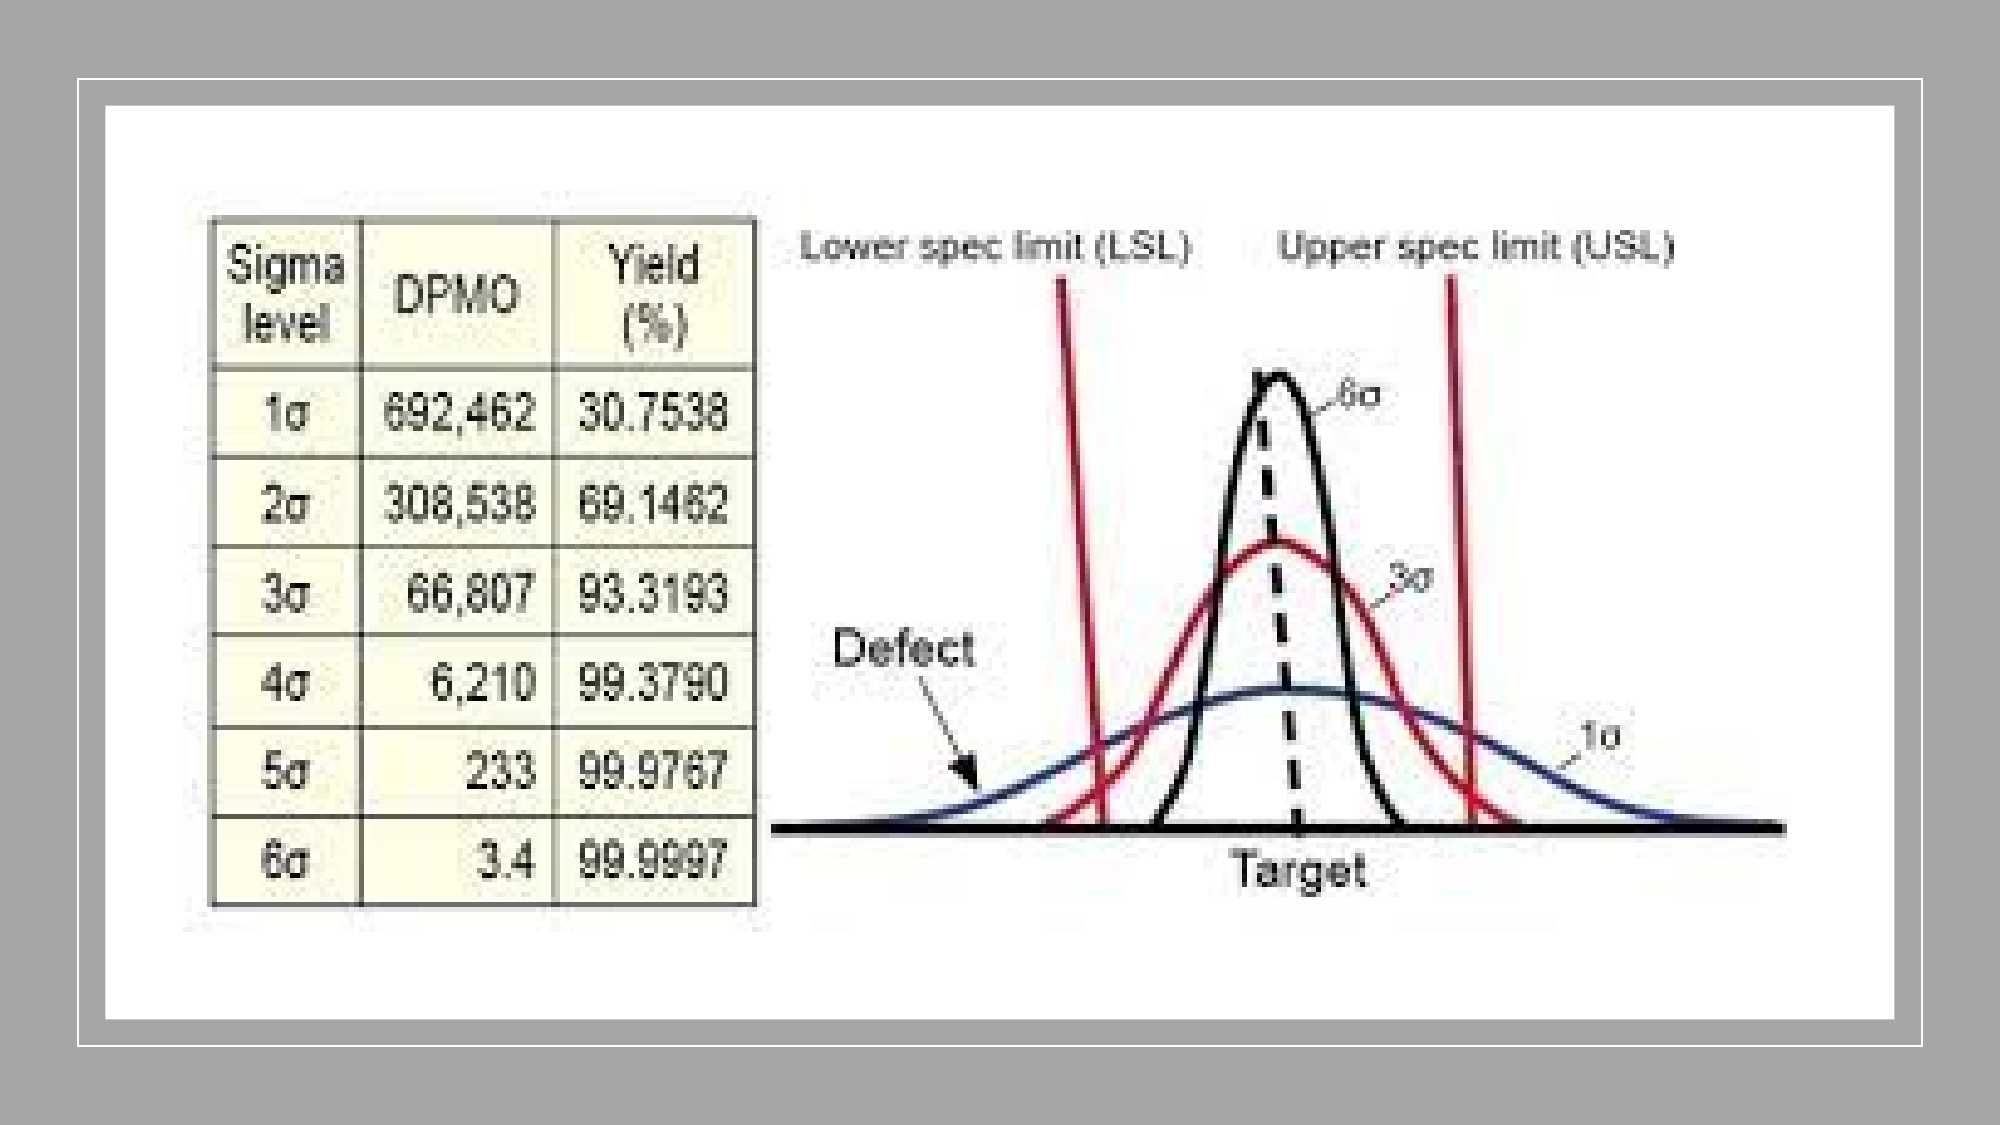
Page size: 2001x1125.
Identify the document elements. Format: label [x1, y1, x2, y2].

picture [183, 191, 1817, 932]
text_box [77, 78, 1923, 1047]
text_box [104, 104, 1895, 1020]
text_box [0, 0, 2000, 1125]
